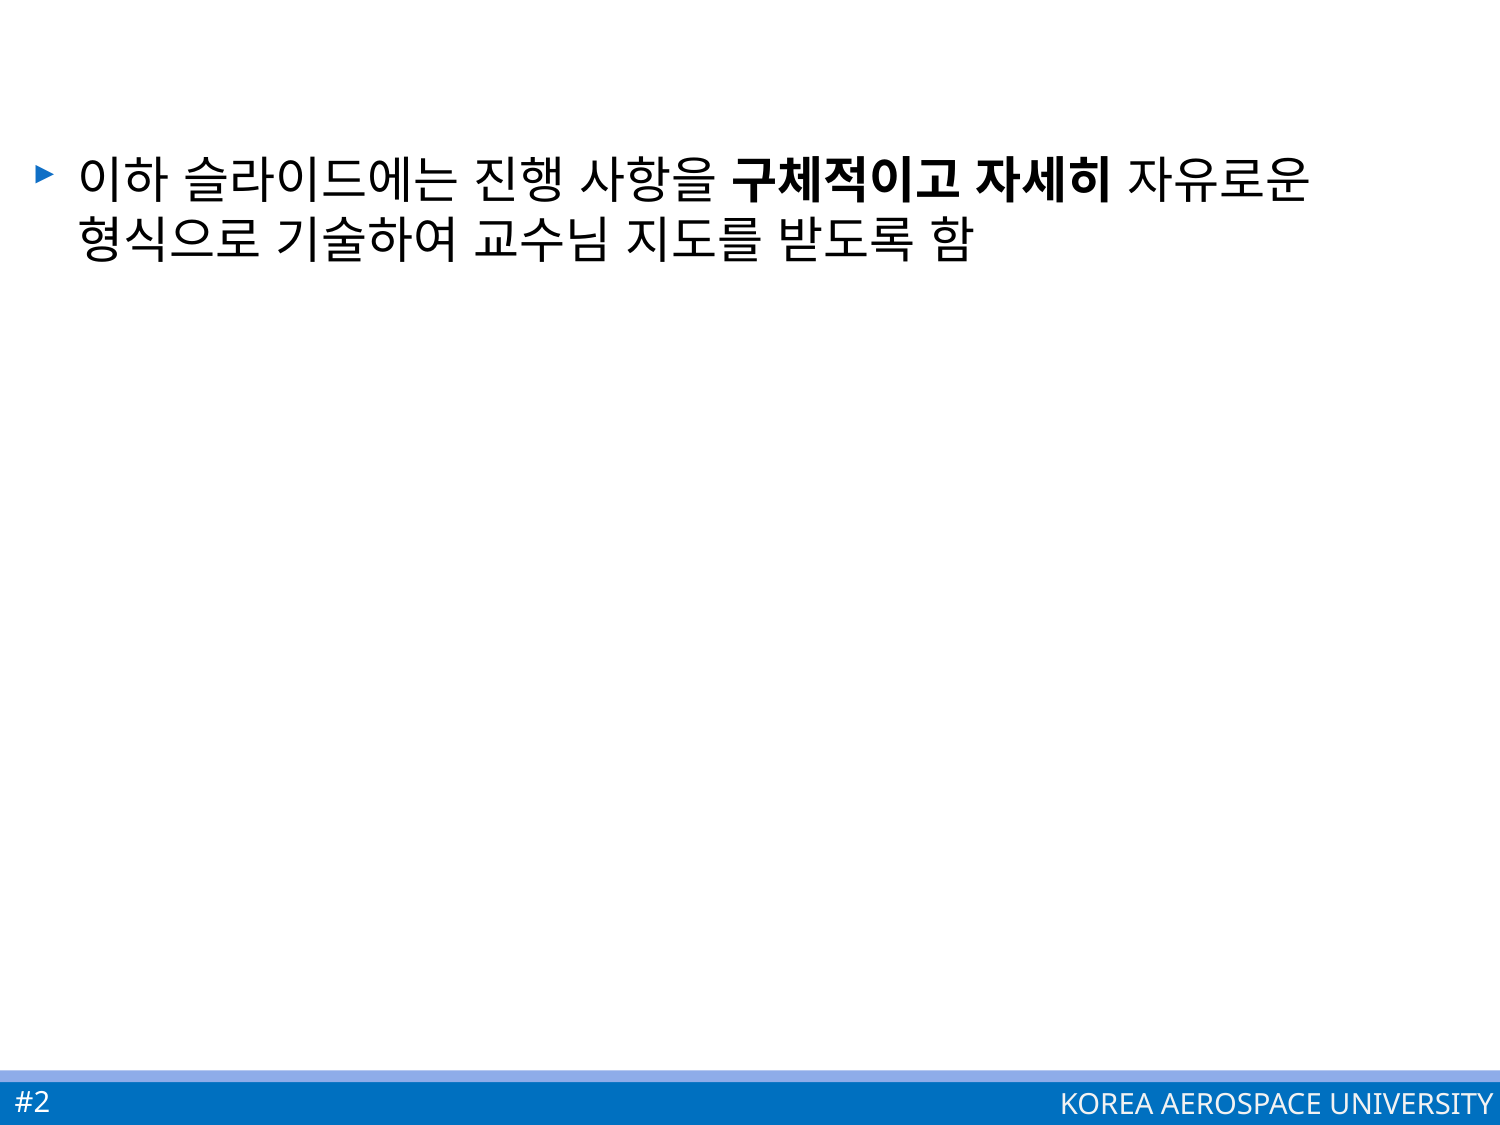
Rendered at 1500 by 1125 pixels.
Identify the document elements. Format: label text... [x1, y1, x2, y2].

list 이하 슬라이드에는 진행 사항을 구체적이고 자세히 자유로운 형식으로 기술하여 교수님 지도를 받도록 함 [17, 141, 1483, 1063]
slide_number #2 [0, 1081, 325, 1125]
